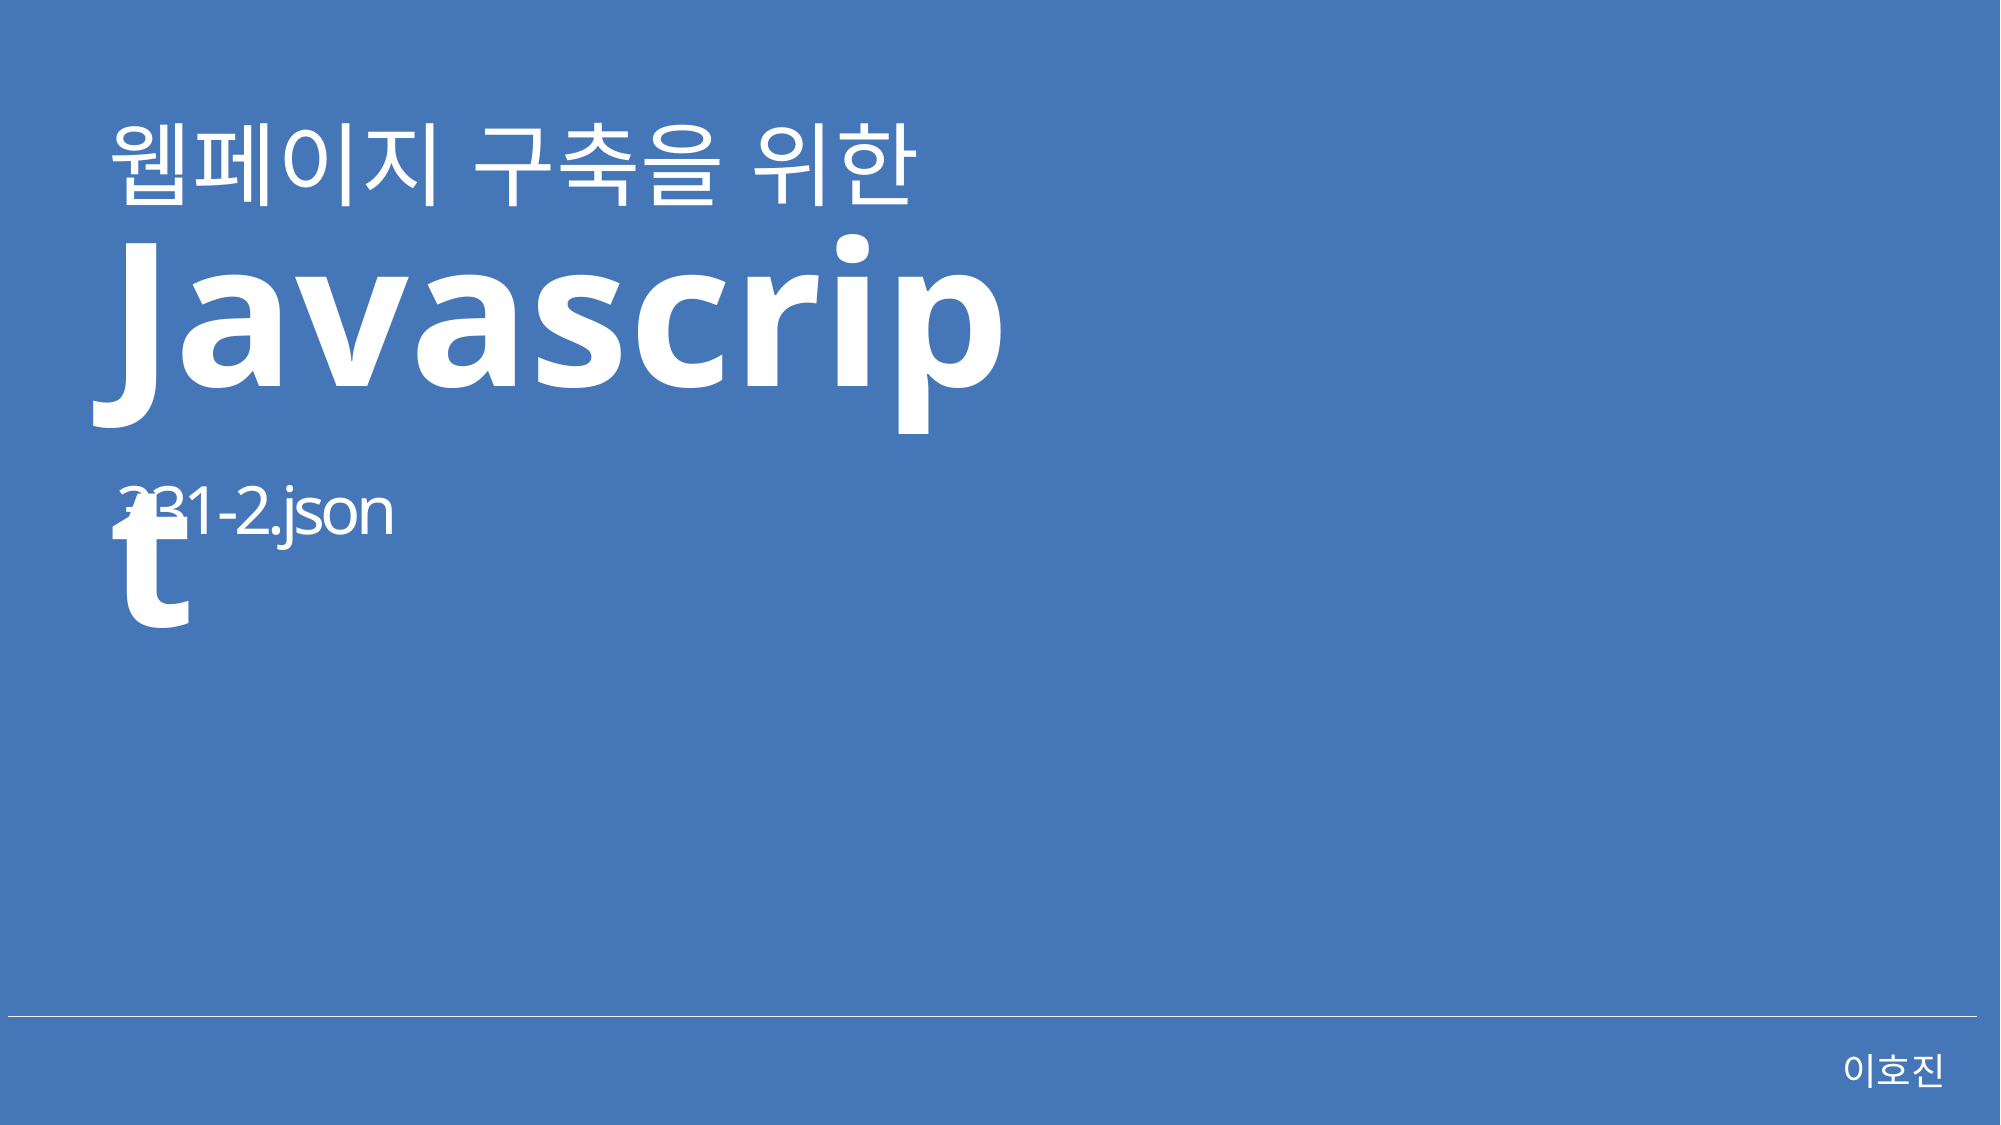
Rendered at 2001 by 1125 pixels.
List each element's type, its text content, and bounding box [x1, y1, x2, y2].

text_box [0, 0, 2000, 1125]
text_box 웹페이지 구축을 위한 [93, 100, 1595, 225]
text_box 331-2.json [101, 460, 1102, 555]
text_box Javascript [93, 179, 1094, 675]
text_box 이호진 [1632, 1040, 1961, 1100]
